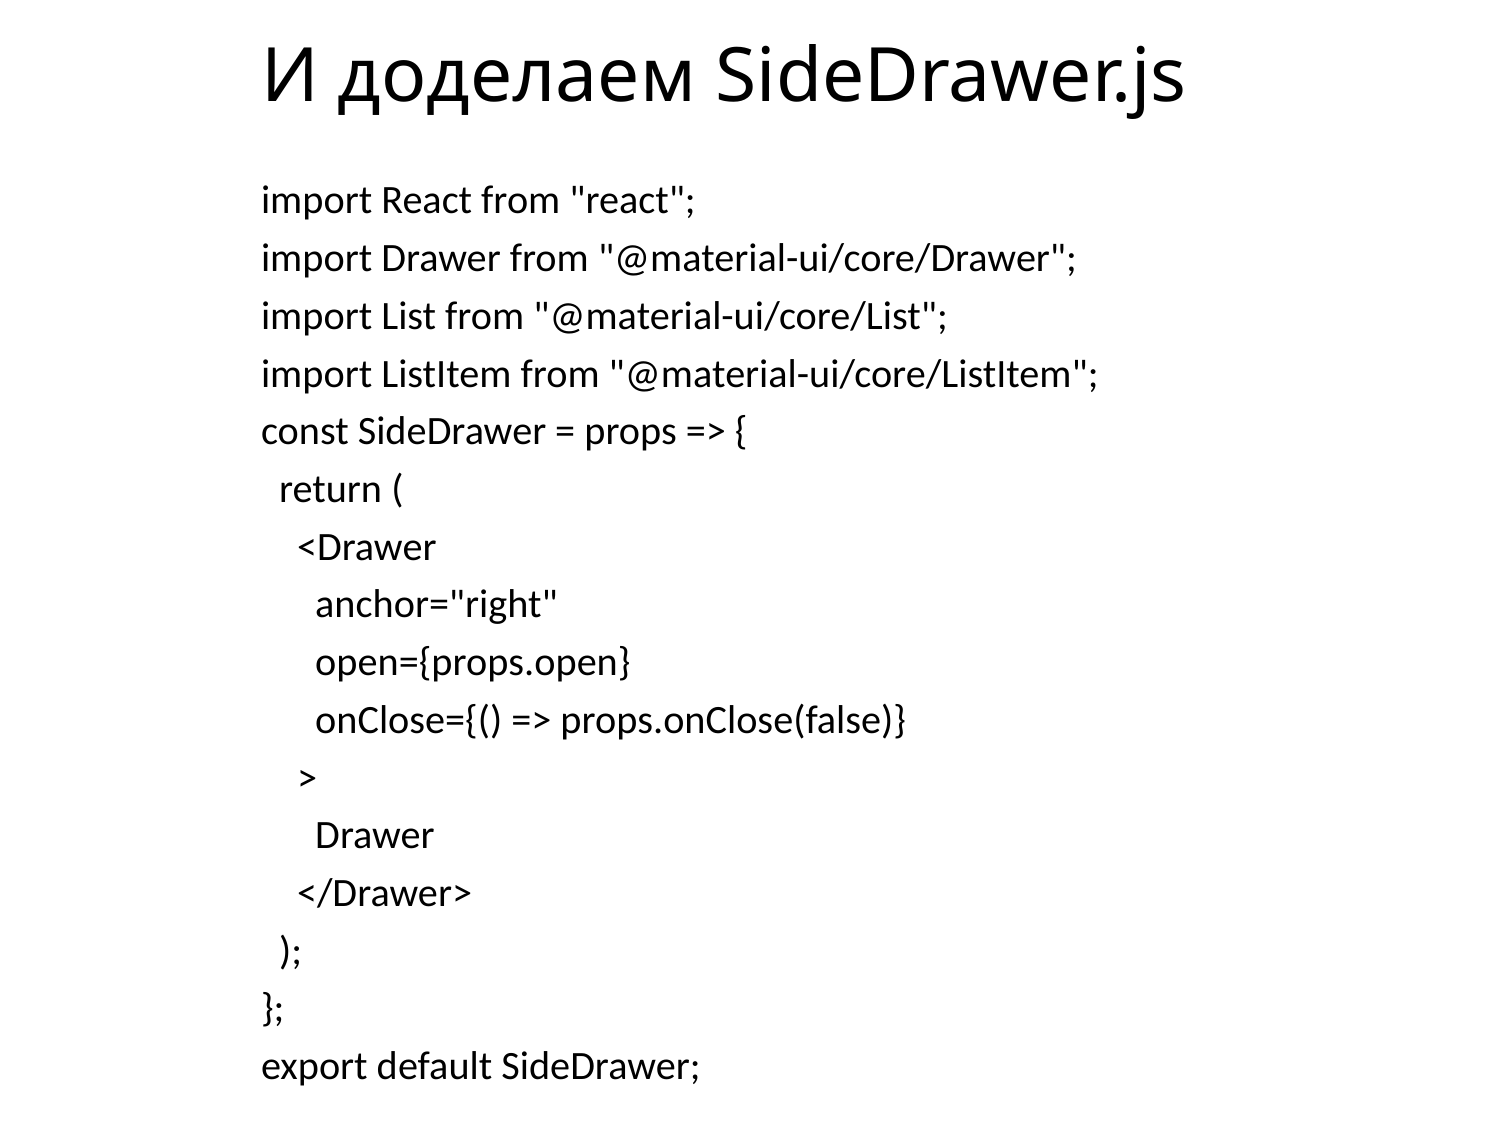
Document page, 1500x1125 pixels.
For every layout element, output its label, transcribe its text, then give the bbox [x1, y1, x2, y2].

list import React from "react"; import Drawer from "@material-ui/core/Drawer"; import List from "@material-ui/core/List"; import ListItem from "@material-ui/core/ListItem"; const SideDrawer = props => { return ( <Drawer anchor="right" open={props.open} onClose={() => props.onClose(false)} > Drawer </Drawer> ); }; export default SideDrawer; [246, 171, 1234, 1104]
title И доделаем SideDrawer.js [246, 21, 1234, 134]
